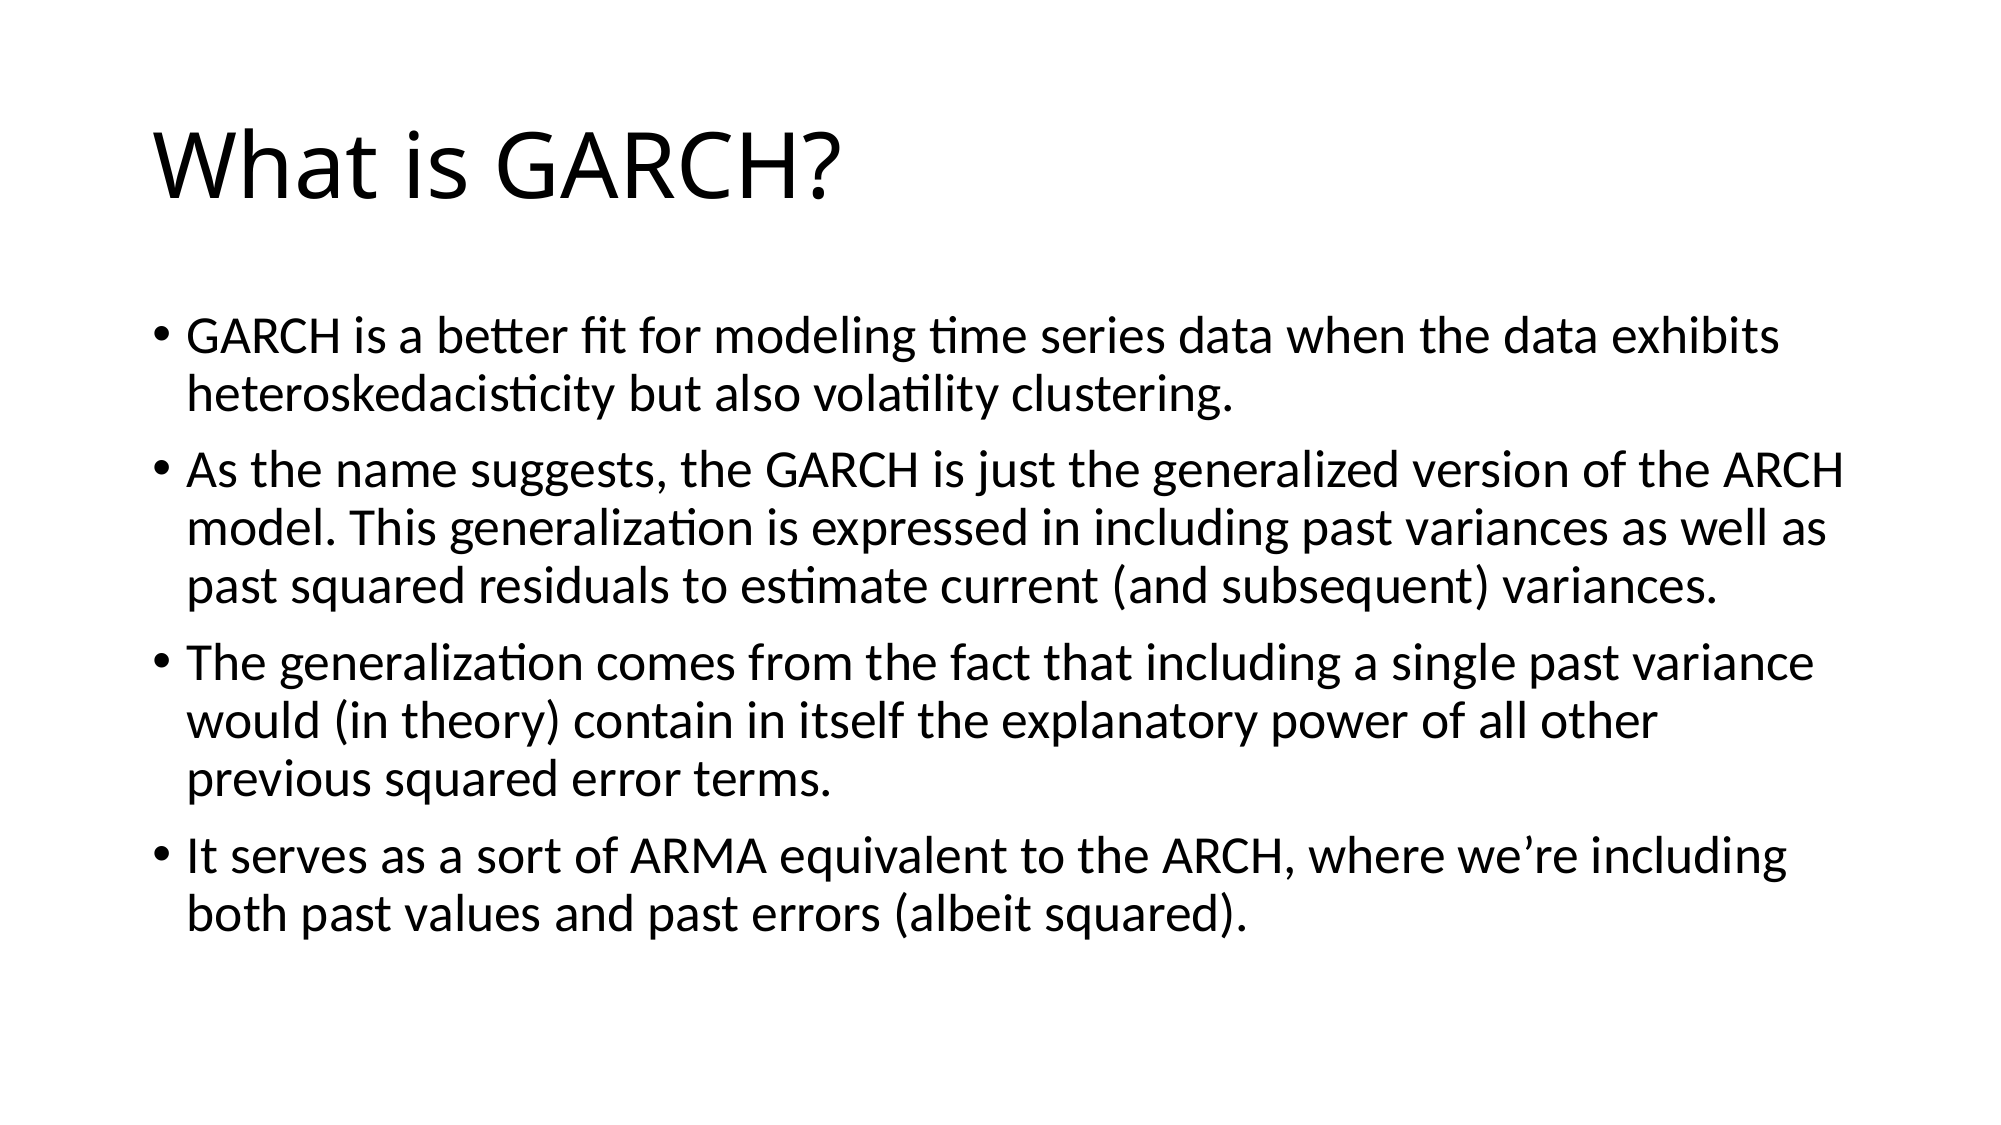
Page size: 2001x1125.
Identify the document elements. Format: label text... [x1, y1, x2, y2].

title What is GARCH? [137, 59, 1863, 278]
list GARCH is a better fit for modeling time series data when the data exhibits heteroskedacisticity but also volatility clustering. As the name suggests, the GARCH is just the generalized version of the ARCH model. This generalization is expressed in including past variances as well as past squared residuals to estimate current (and subsequent) variances. The generalization comes from the fact that including a single past variance would (in theory) contain in itself the explanatory power of all other previous squared error terms. It serves as a sort of ARMA equivalent to the ARCH, where we’re including both past values and past errors (albeit squared). [137, 299, 1863, 1014]
